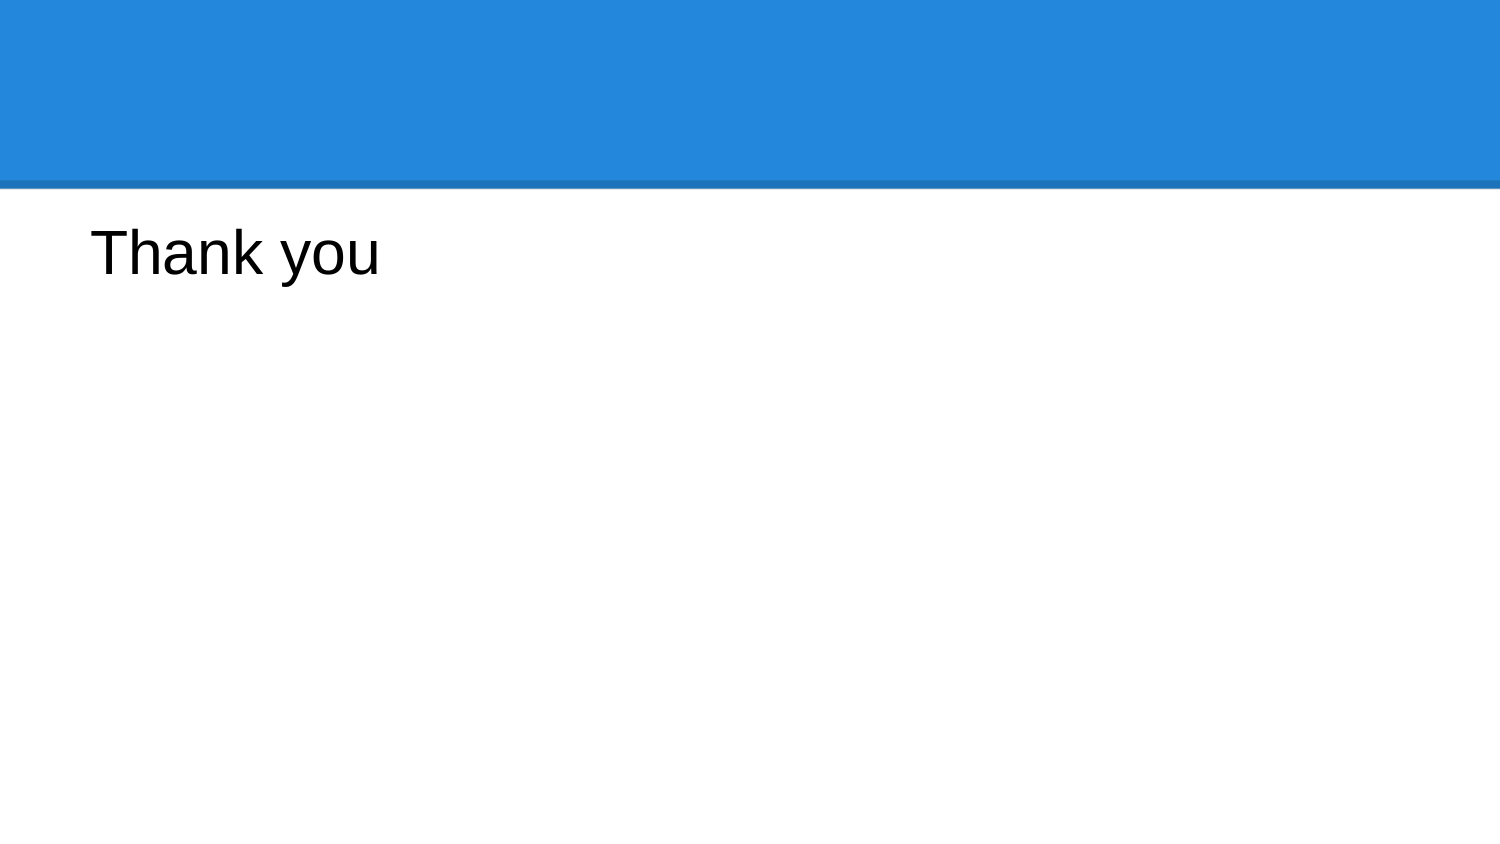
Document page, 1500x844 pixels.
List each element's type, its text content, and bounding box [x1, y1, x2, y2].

list Thank you [75, 196, 1425, 808]
